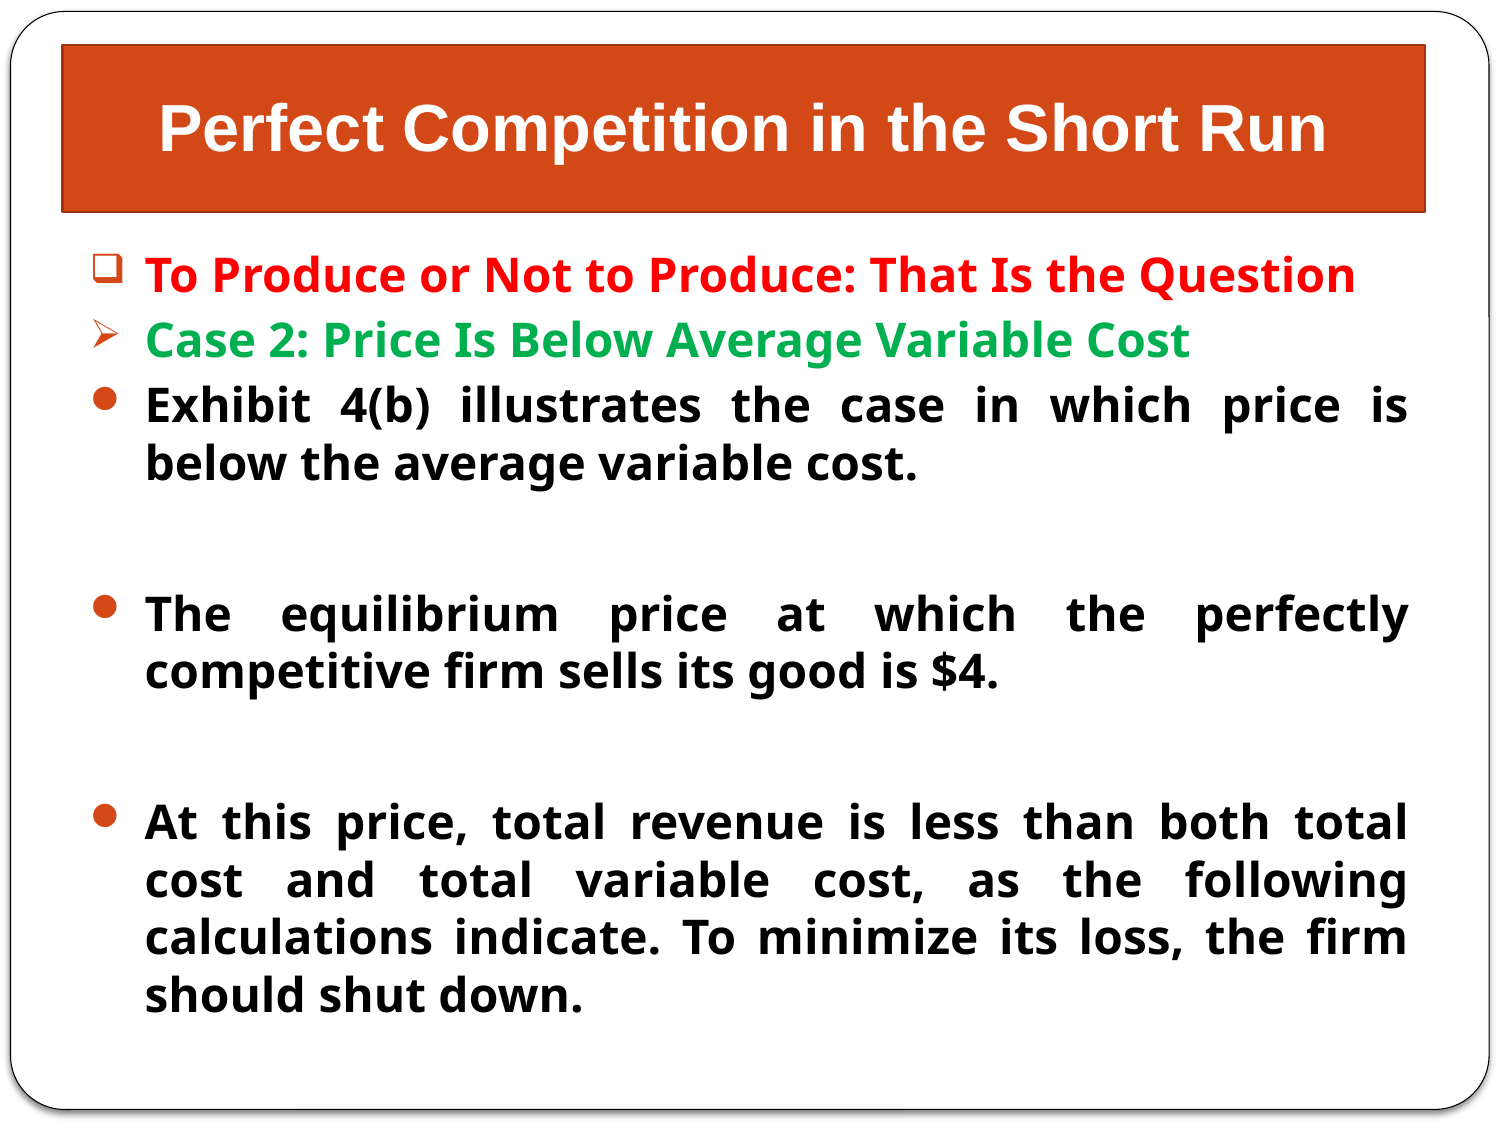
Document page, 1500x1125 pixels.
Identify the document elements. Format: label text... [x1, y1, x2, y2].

list To Produce or Not to Produce: That Is the Question Case 2: Price Is Below Average Variable Cost Exhibit 4(b) illustrates the case in which price is below the average variable cost. The equilibrium price at which the perfectly competitive firm sells its good is $4. At this price, total revenue is less than both total cost and total variable cost, as the following calculations indicate. To minimize its loss, the firm should shut down. [75, 237, 1425, 1038]
title Perfect Competition in the Short Run [61, 44, 1426, 213]
